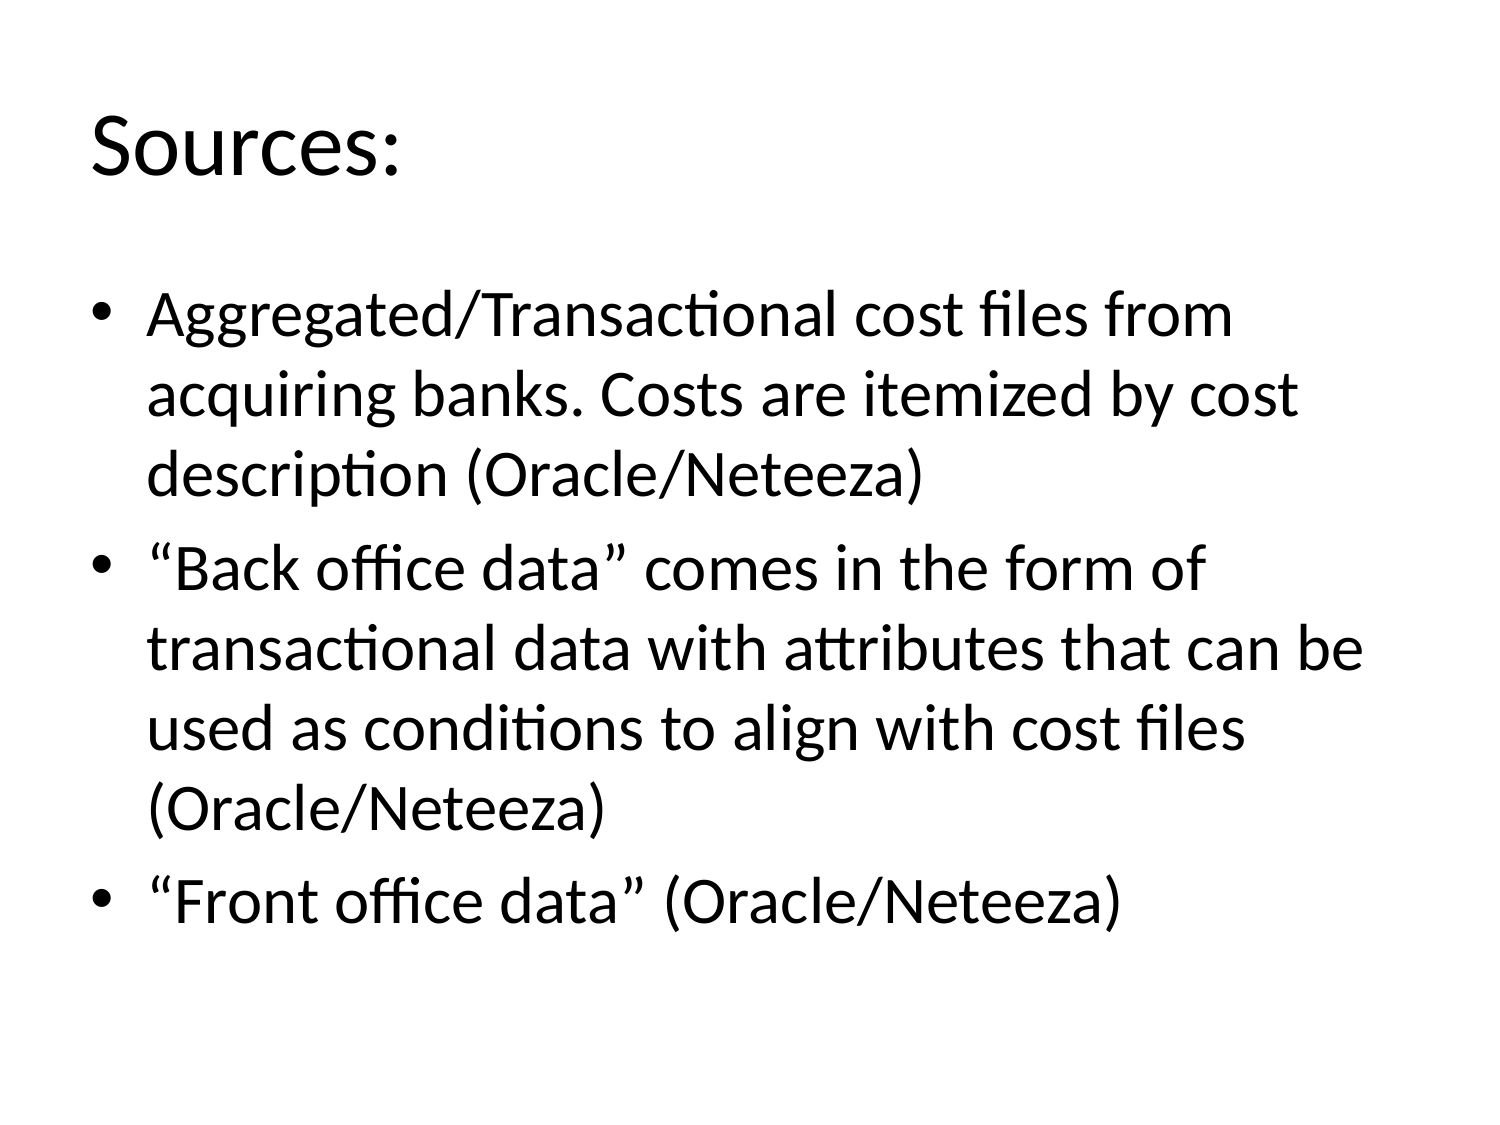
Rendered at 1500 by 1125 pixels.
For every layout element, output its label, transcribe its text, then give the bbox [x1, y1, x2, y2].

title Sources: [75, 45, 1425, 233]
list Aggregated/Transactional cost files from acquiring banks. Costs are itemized by cost description (Oracle/Neteeza) “Back office data” comes in the form of transactional data with attributes that can be used as conditions to align with cost files (Oracle/Neteeza) “Front office data” (Oracle/Neteeza) [75, 262, 1425, 1005]
